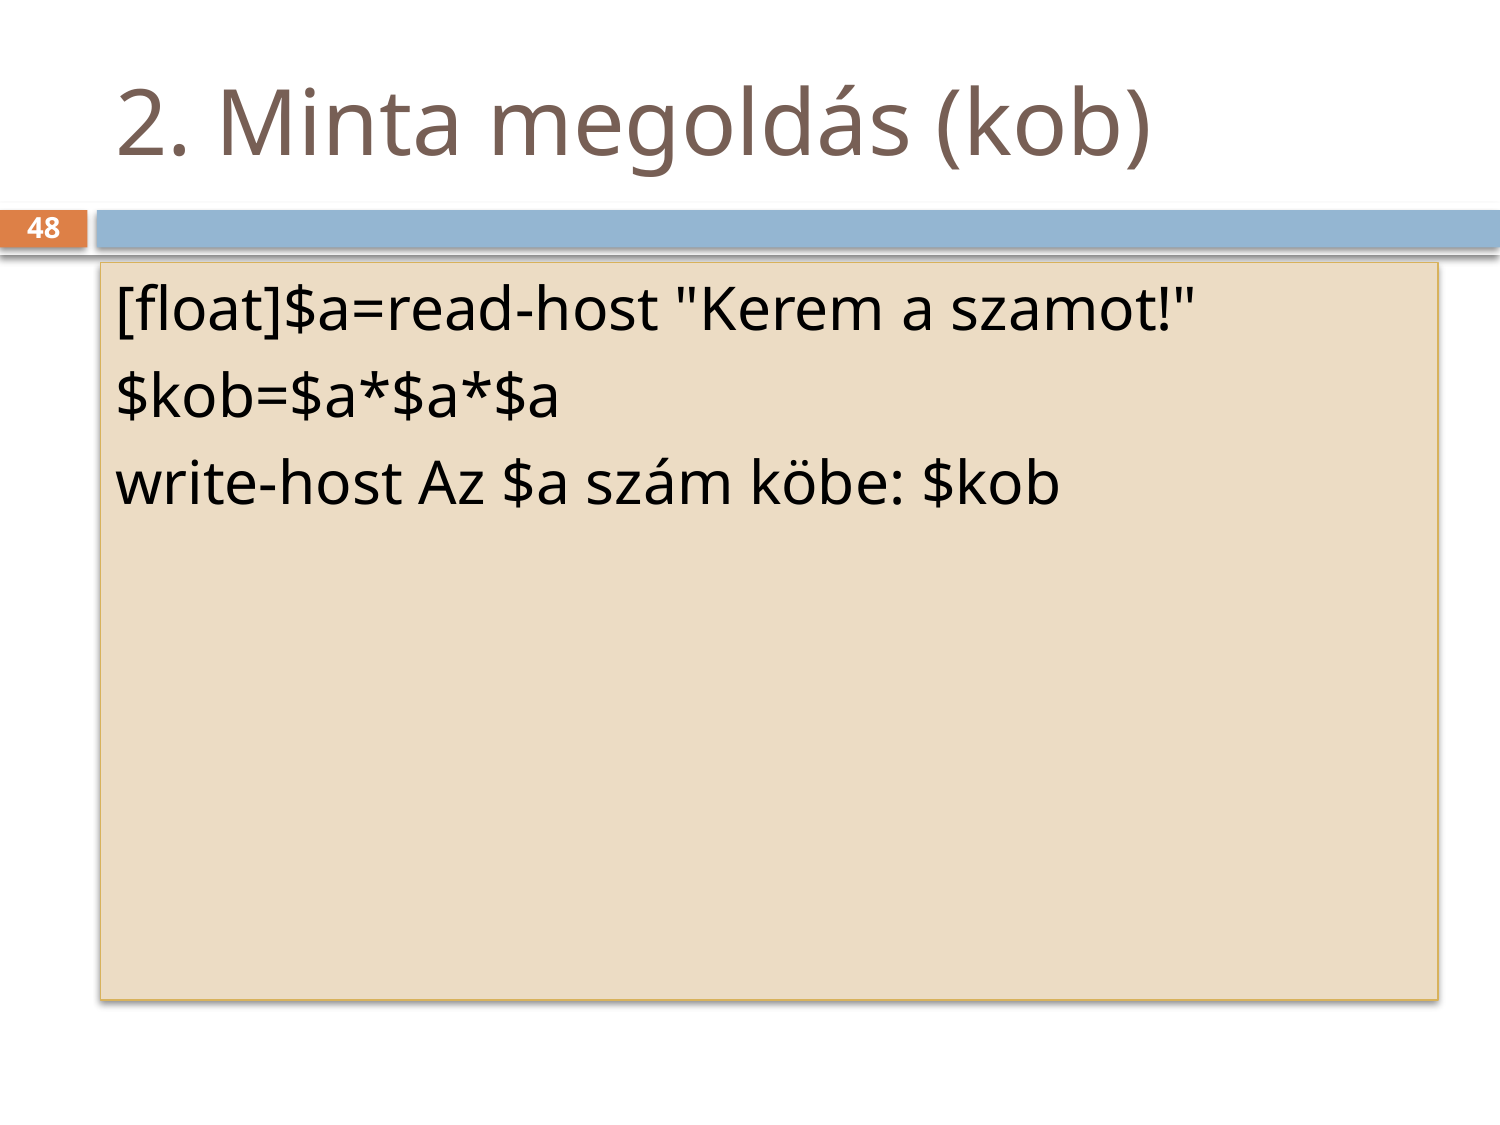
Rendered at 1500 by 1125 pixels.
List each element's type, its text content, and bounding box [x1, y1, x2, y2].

list [float]$a=read-host "Kerem a szamot!" $kob=$a*$a*$a write-host Az $a szám köbe: $kob [100, 262, 1439, 1001]
title 2. Minta megoldás (kob) [100, 37, 1438, 200]
slide_number 48 [0, 208, 88, 249]
